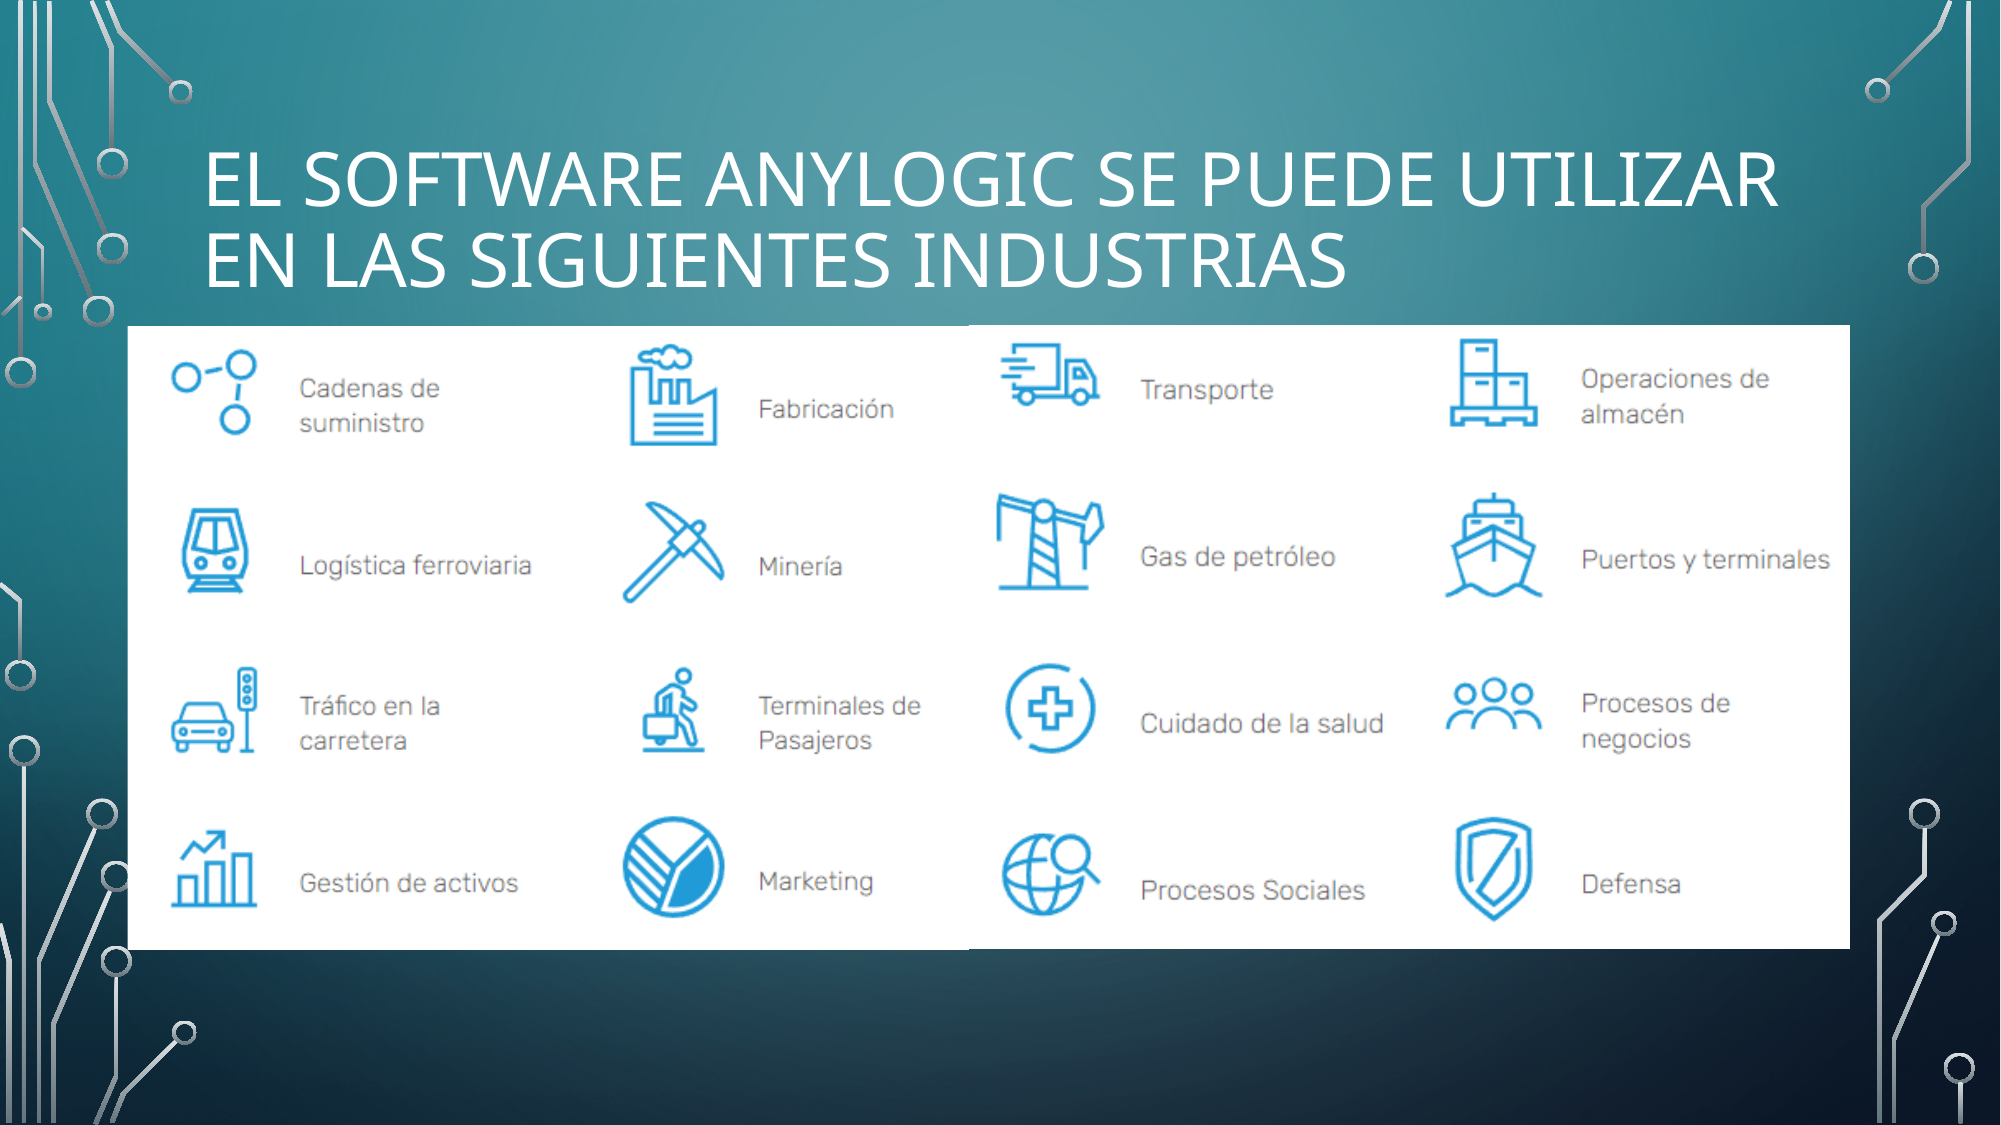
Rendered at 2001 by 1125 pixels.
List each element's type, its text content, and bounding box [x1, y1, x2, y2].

picture [968, 324, 1851, 950]
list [583, 325, 970, 950]
picture [127, 325, 583, 950]
title El software anylogic se puede utilizar en las siguientes industrias [187, 101, 1813, 325]
